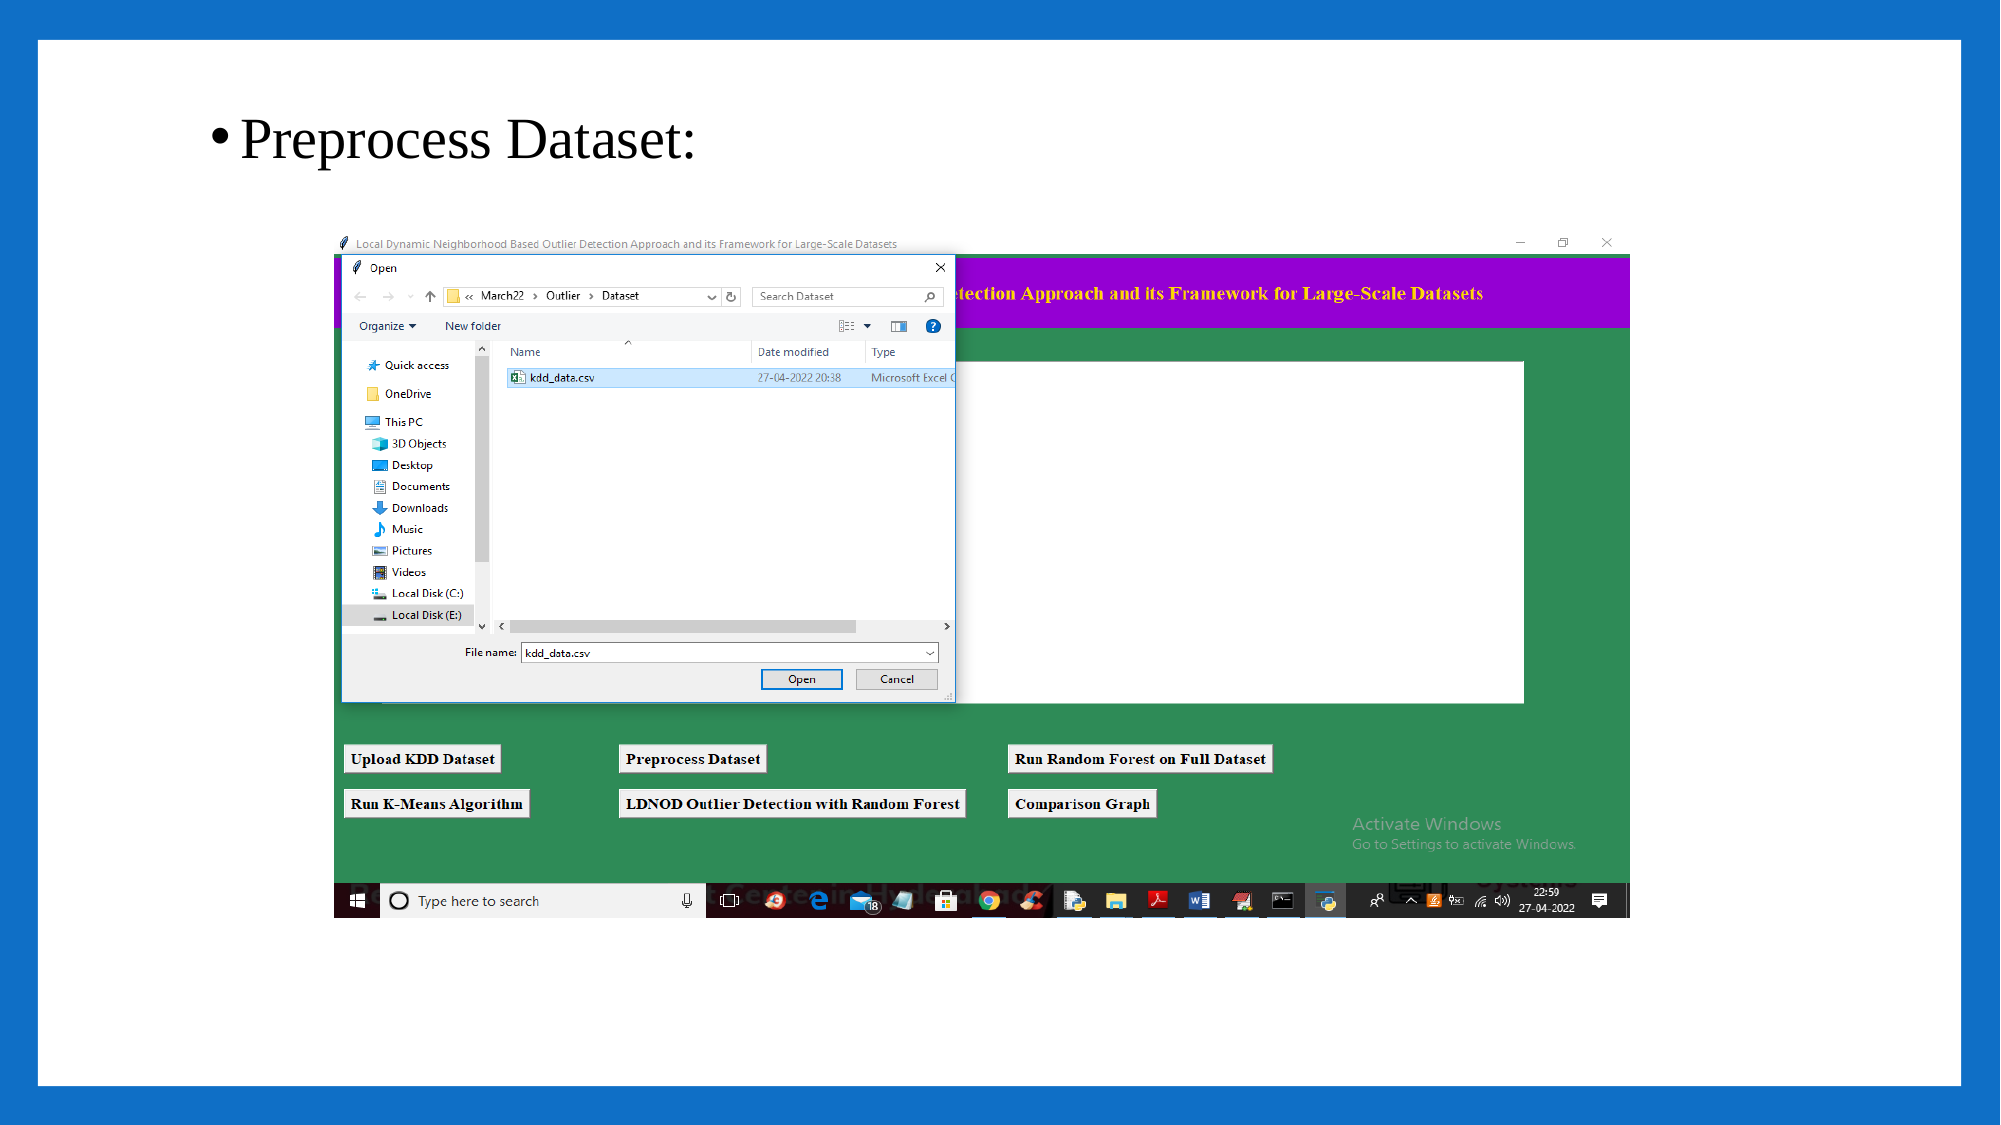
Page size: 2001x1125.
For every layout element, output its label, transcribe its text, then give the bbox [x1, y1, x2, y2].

picture [333, 233, 1630, 918]
list Preprocess Dataset: [187, 100, 1808, 1000]
